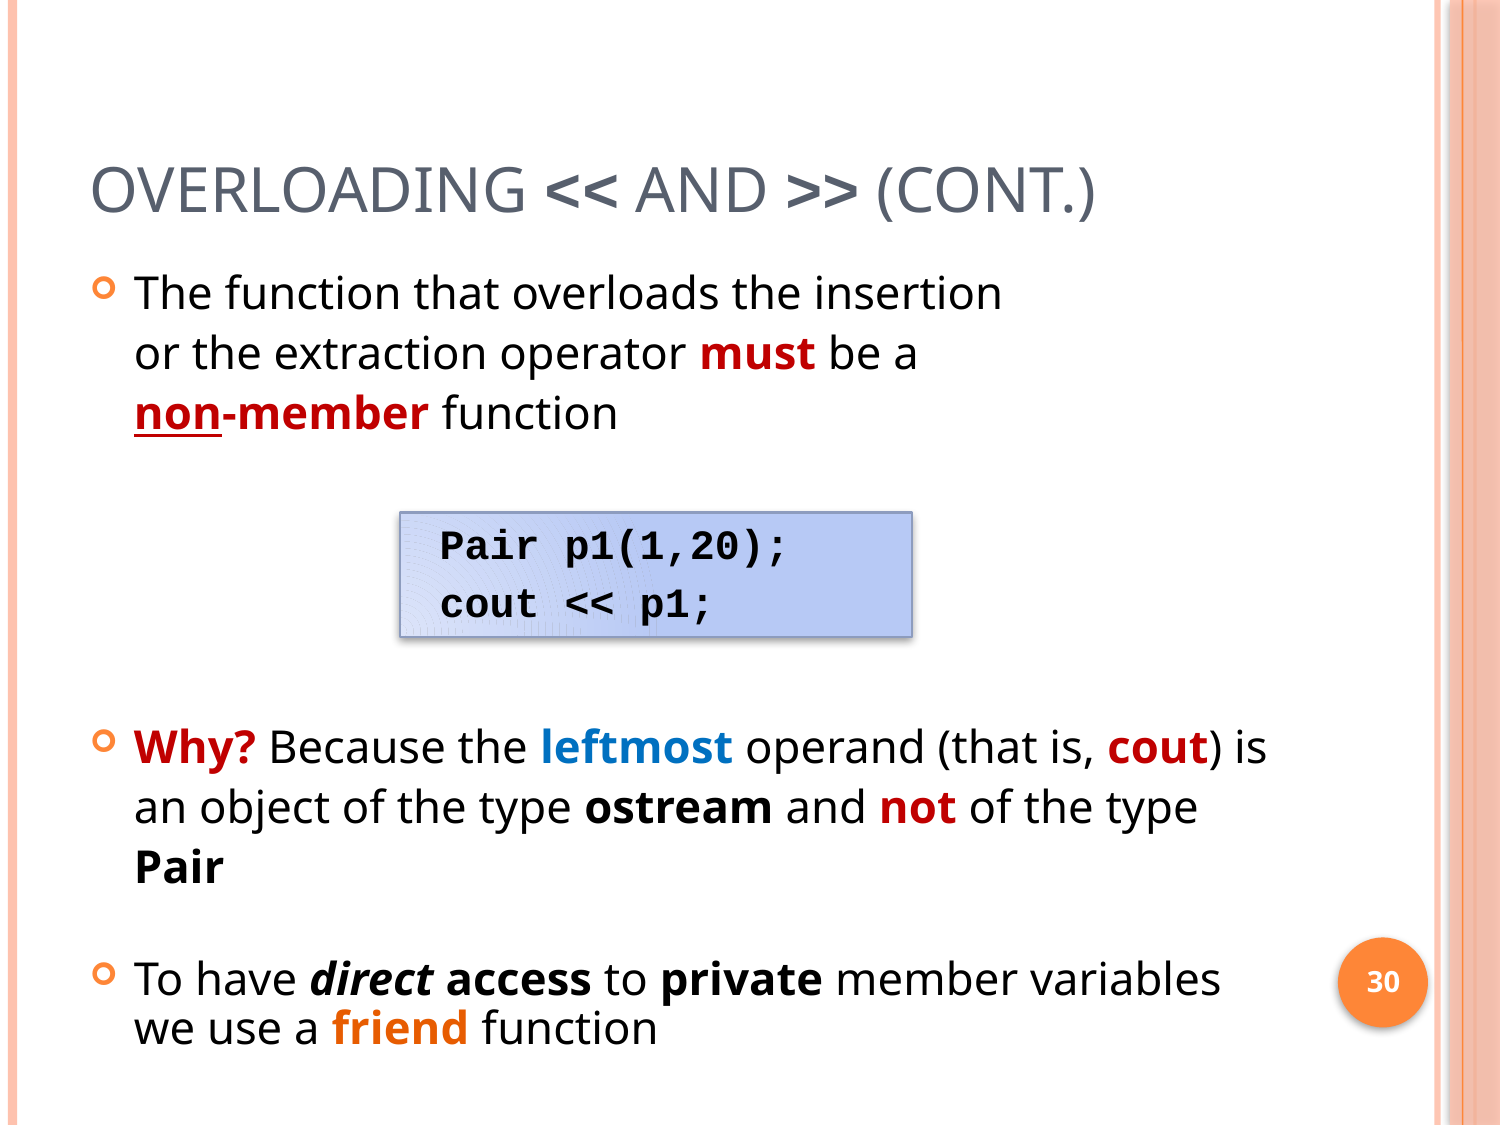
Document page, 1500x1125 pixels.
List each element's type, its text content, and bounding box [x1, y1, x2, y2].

title Overloading << and >> (cont.) [75, 45, 1300, 233]
list The function that overloads the insertion or the extraction operator must be a non-member function Why? Because the leftmost operand (that is, cout) is an object of the type ostream and not of the type Pair To have direct access to private member variables we use a friend function [75, 262, 1300, 1062]
text_box Pair p1(1,20); cout << p1; [399, 511, 913, 638]
slide_number 30 [1333, 940, 1434, 1027]
